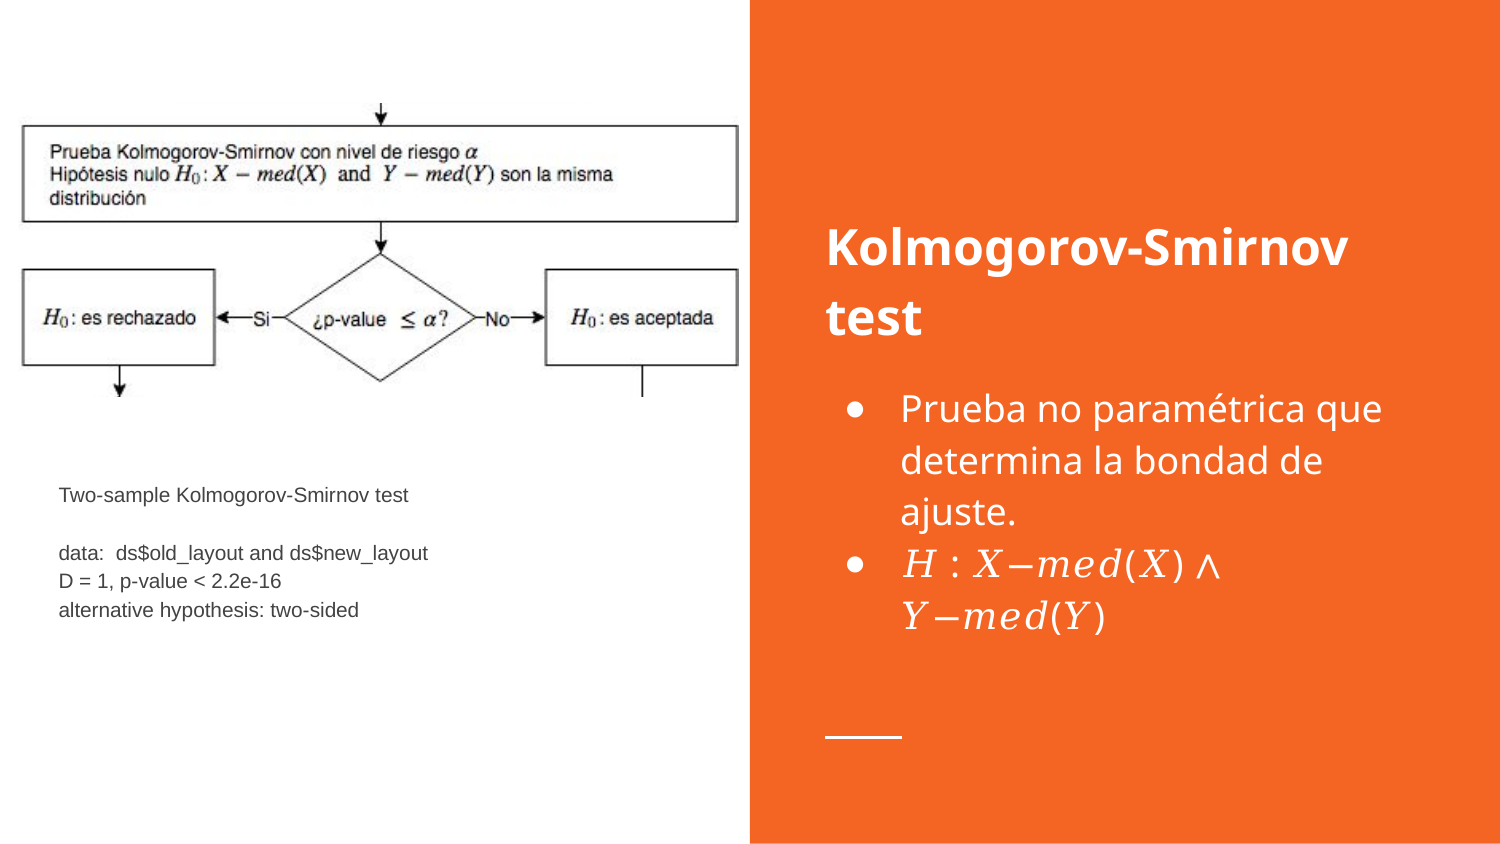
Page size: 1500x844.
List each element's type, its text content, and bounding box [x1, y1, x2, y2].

list Kolmogorov-Smirnov test Prueba no paramétrica que determina la bondad de ajuste. 𝐻 : 𝑋−𝑚𝑒𝑑(𝑋) ∧ 𝑌−𝑚𝑒𝑑(𝑌) [809, 118, 1441, 726]
text_box Two-sample Kolmogorov-Smirnov test data: ds$old_layout and ds$new_layout D = 1, p-value < 2.2e-16 alternative hypothesis: two-sided [43, 462, 714, 637]
picture [18, 103, 739, 397]
